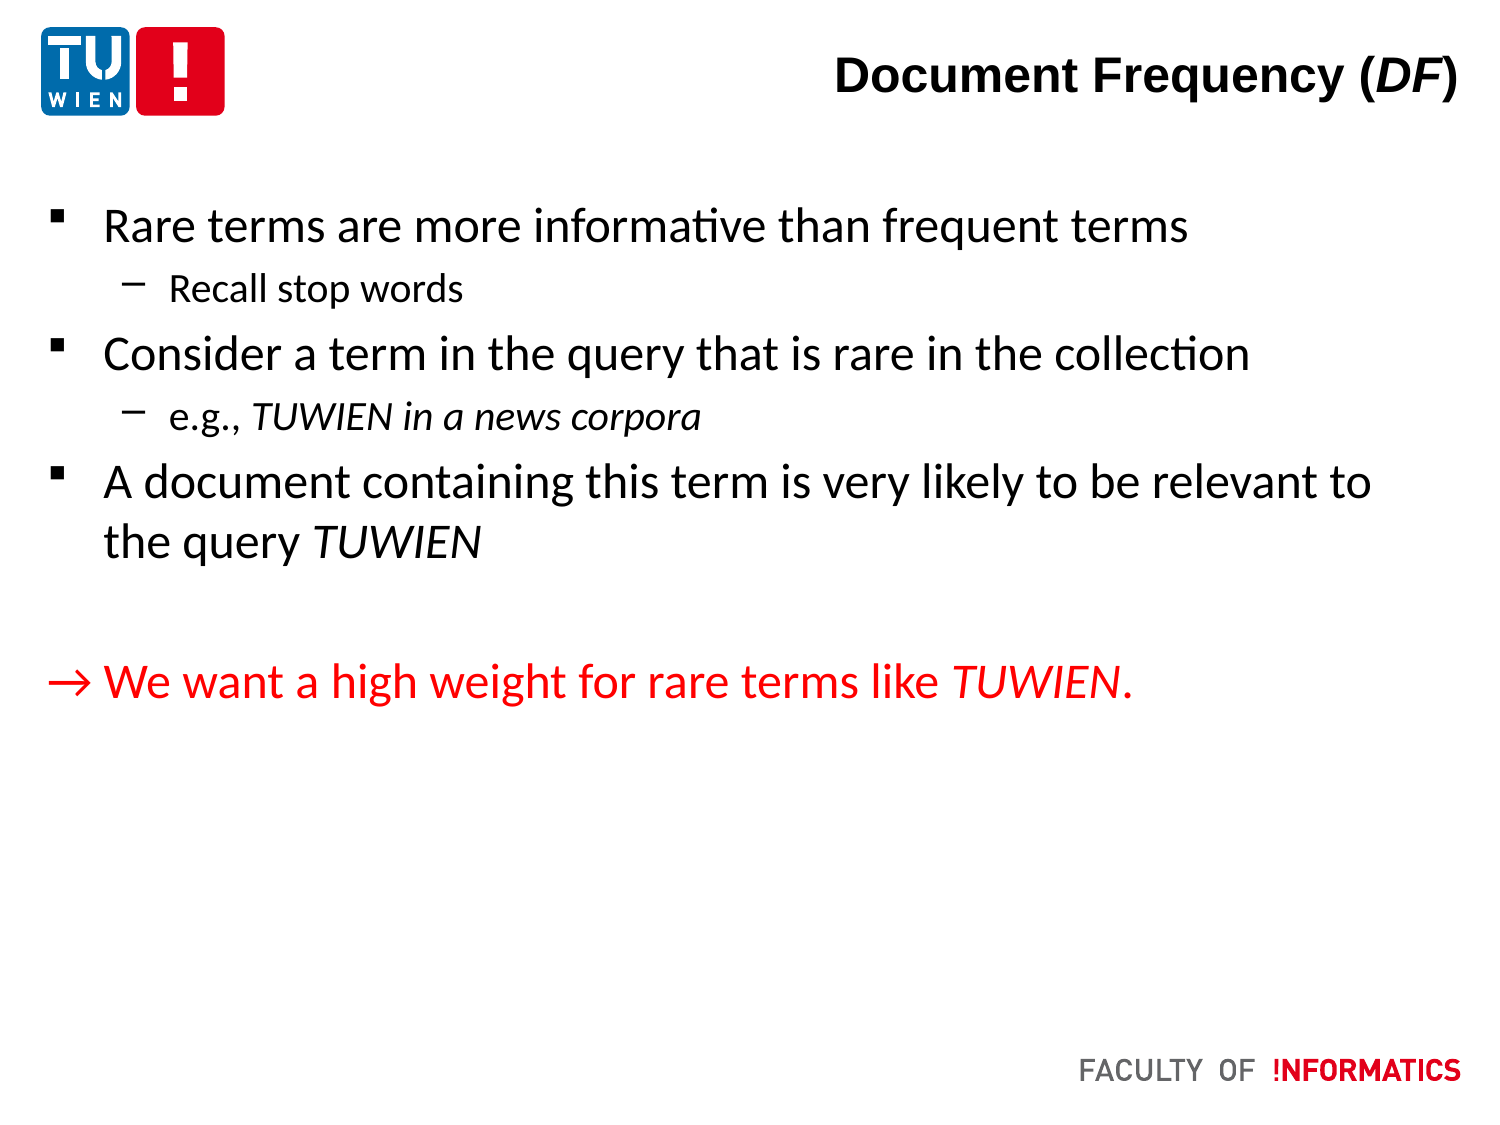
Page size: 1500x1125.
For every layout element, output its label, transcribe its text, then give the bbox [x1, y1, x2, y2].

title Document Frequency (DF) [255, 31, 1460, 113]
list Rare terms are more informative than frequent terms Recall stop words Consider a term in the query that is rare in the collection e.g., TUWIEN in a news corpora A document containing this term is very likely to be relevant to the query TUWIEN → We want a high weight for rare terms like TUWIEN. [46, 184, 1454, 1006]
